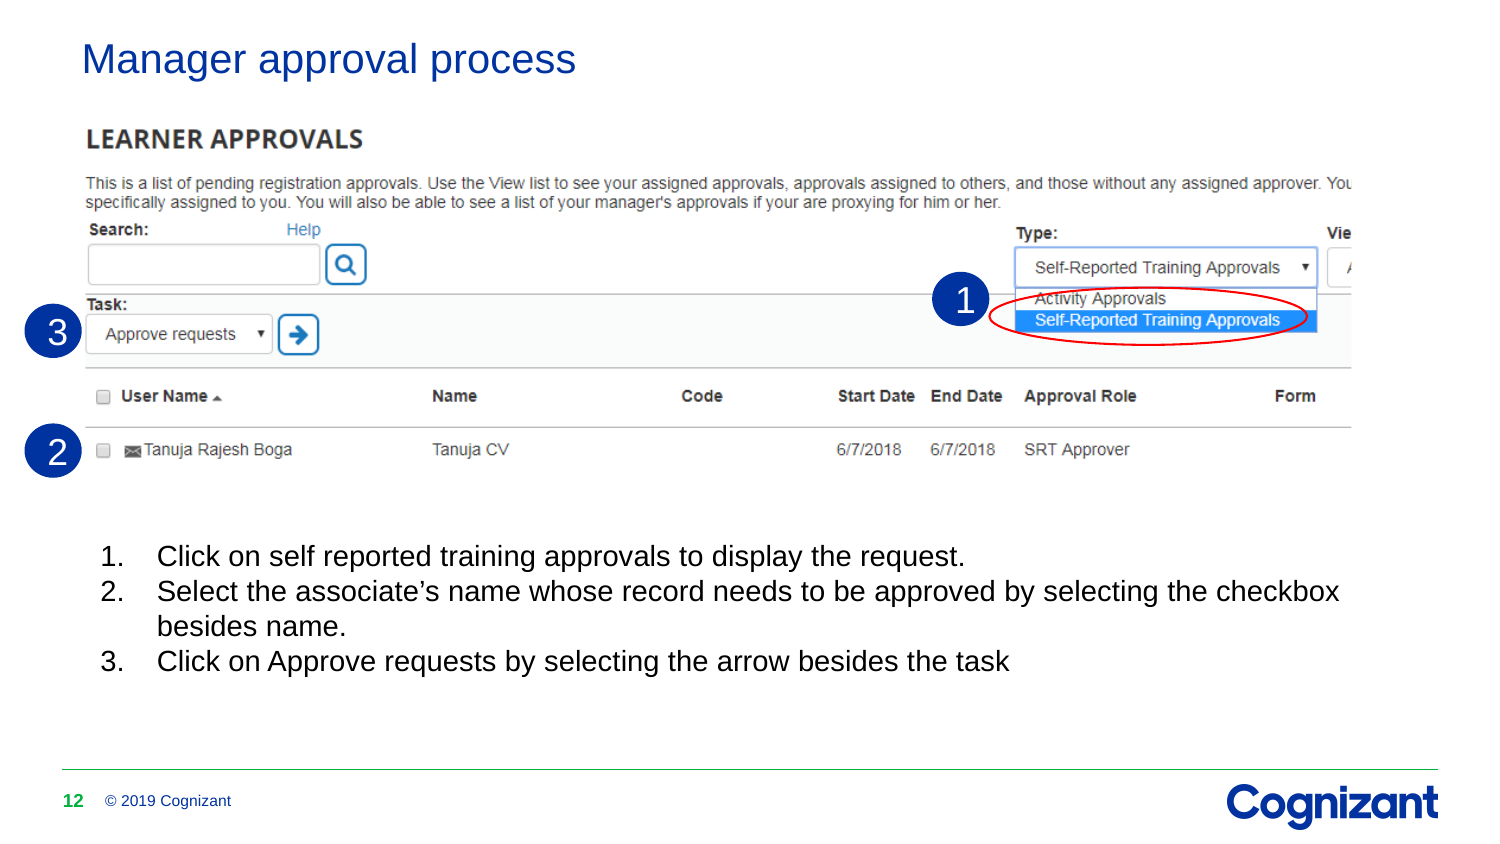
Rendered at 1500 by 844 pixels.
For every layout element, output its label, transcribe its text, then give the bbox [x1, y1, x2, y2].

picture [62, 82, 1352, 535]
picture [1227, 784, 1438, 830]
text_box 3 [23, 302, 62, 360]
slide_number 12 [63, 787, 101, 813]
text_box 2 [23, 422, 62, 479]
text_box Manager approval process [81, 31, 933, 82]
footer © 2019 Cognizant [105, 787, 855, 813]
text_box Click on self reported training approvals to display the request. Select the associate’s name whose record needs to be approved by selecting the checkbox besides name. Click on Approve requests by selecting the arrow besides the task [100, 536, 1374, 677]
